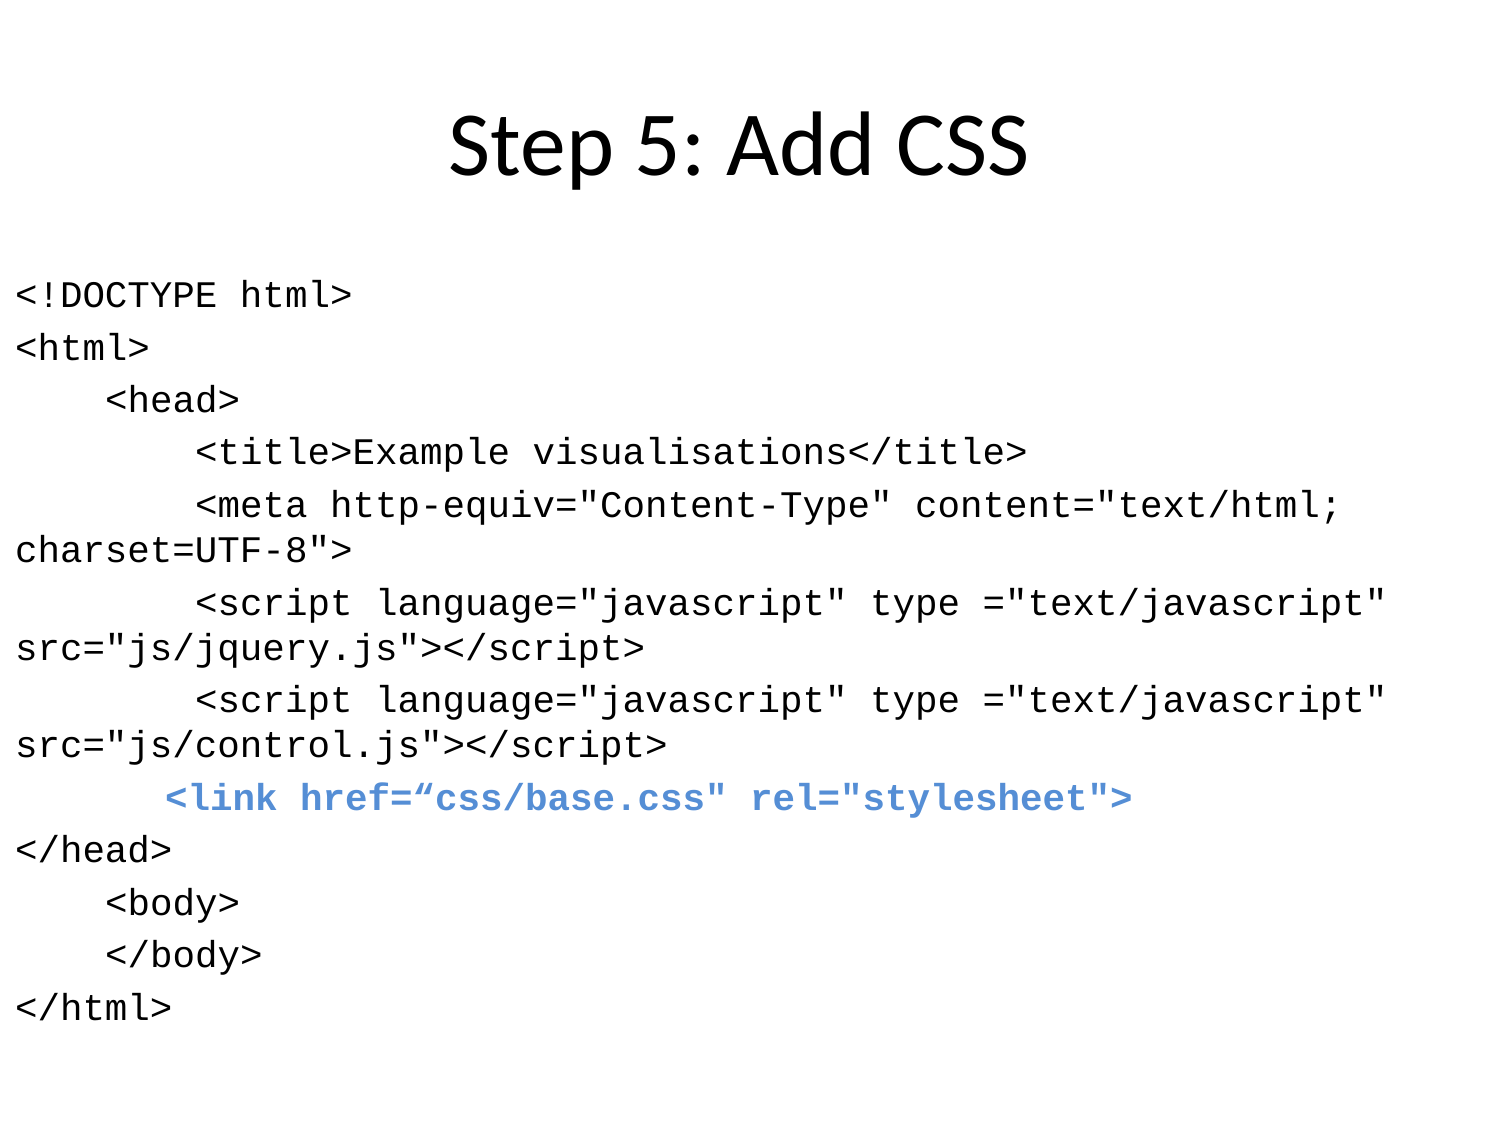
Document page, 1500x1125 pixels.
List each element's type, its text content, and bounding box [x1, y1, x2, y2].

title Step 5: Add CSS [75, 45, 1425, 233]
list <!DOCTYPE html> <html> <head> <title>Example visualisations</title> <meta http-equiv="Content-Type" content="text/html; charset=UTF-8"> <script language="javascript" type ="text/javascript" src="js/jquery.js"></script> <script language="javascript" type ="text/javascript" src="js/control.js"></script> <link href=“css/base.css" rel="stylesheet"> </head> <body> </body> </html> [0, 262, 1500, 1005]
